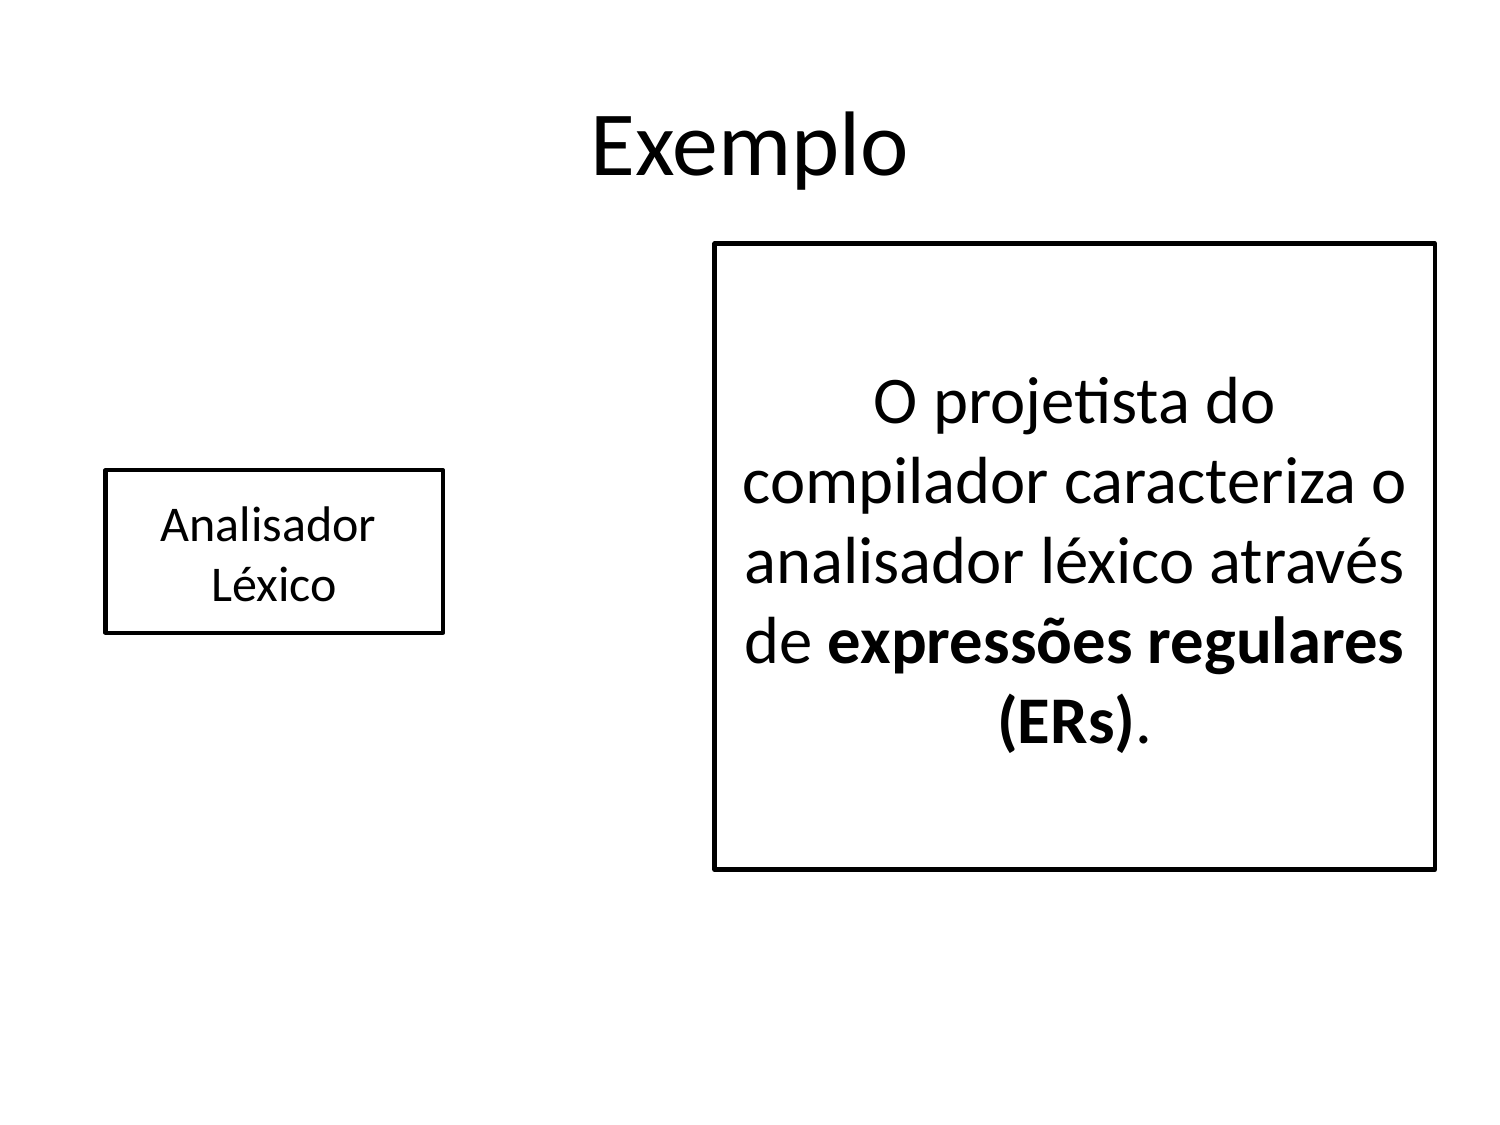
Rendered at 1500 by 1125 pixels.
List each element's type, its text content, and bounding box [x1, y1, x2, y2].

text_box O projetista do compilador caracteriza o analisador léxico através de expressões regulares (ERs). [712, 241, 1437, 872]
title Exemplo [75, 45, 1425, 233]
text_box Analisador Léxico [103, 468, 445, 635]
